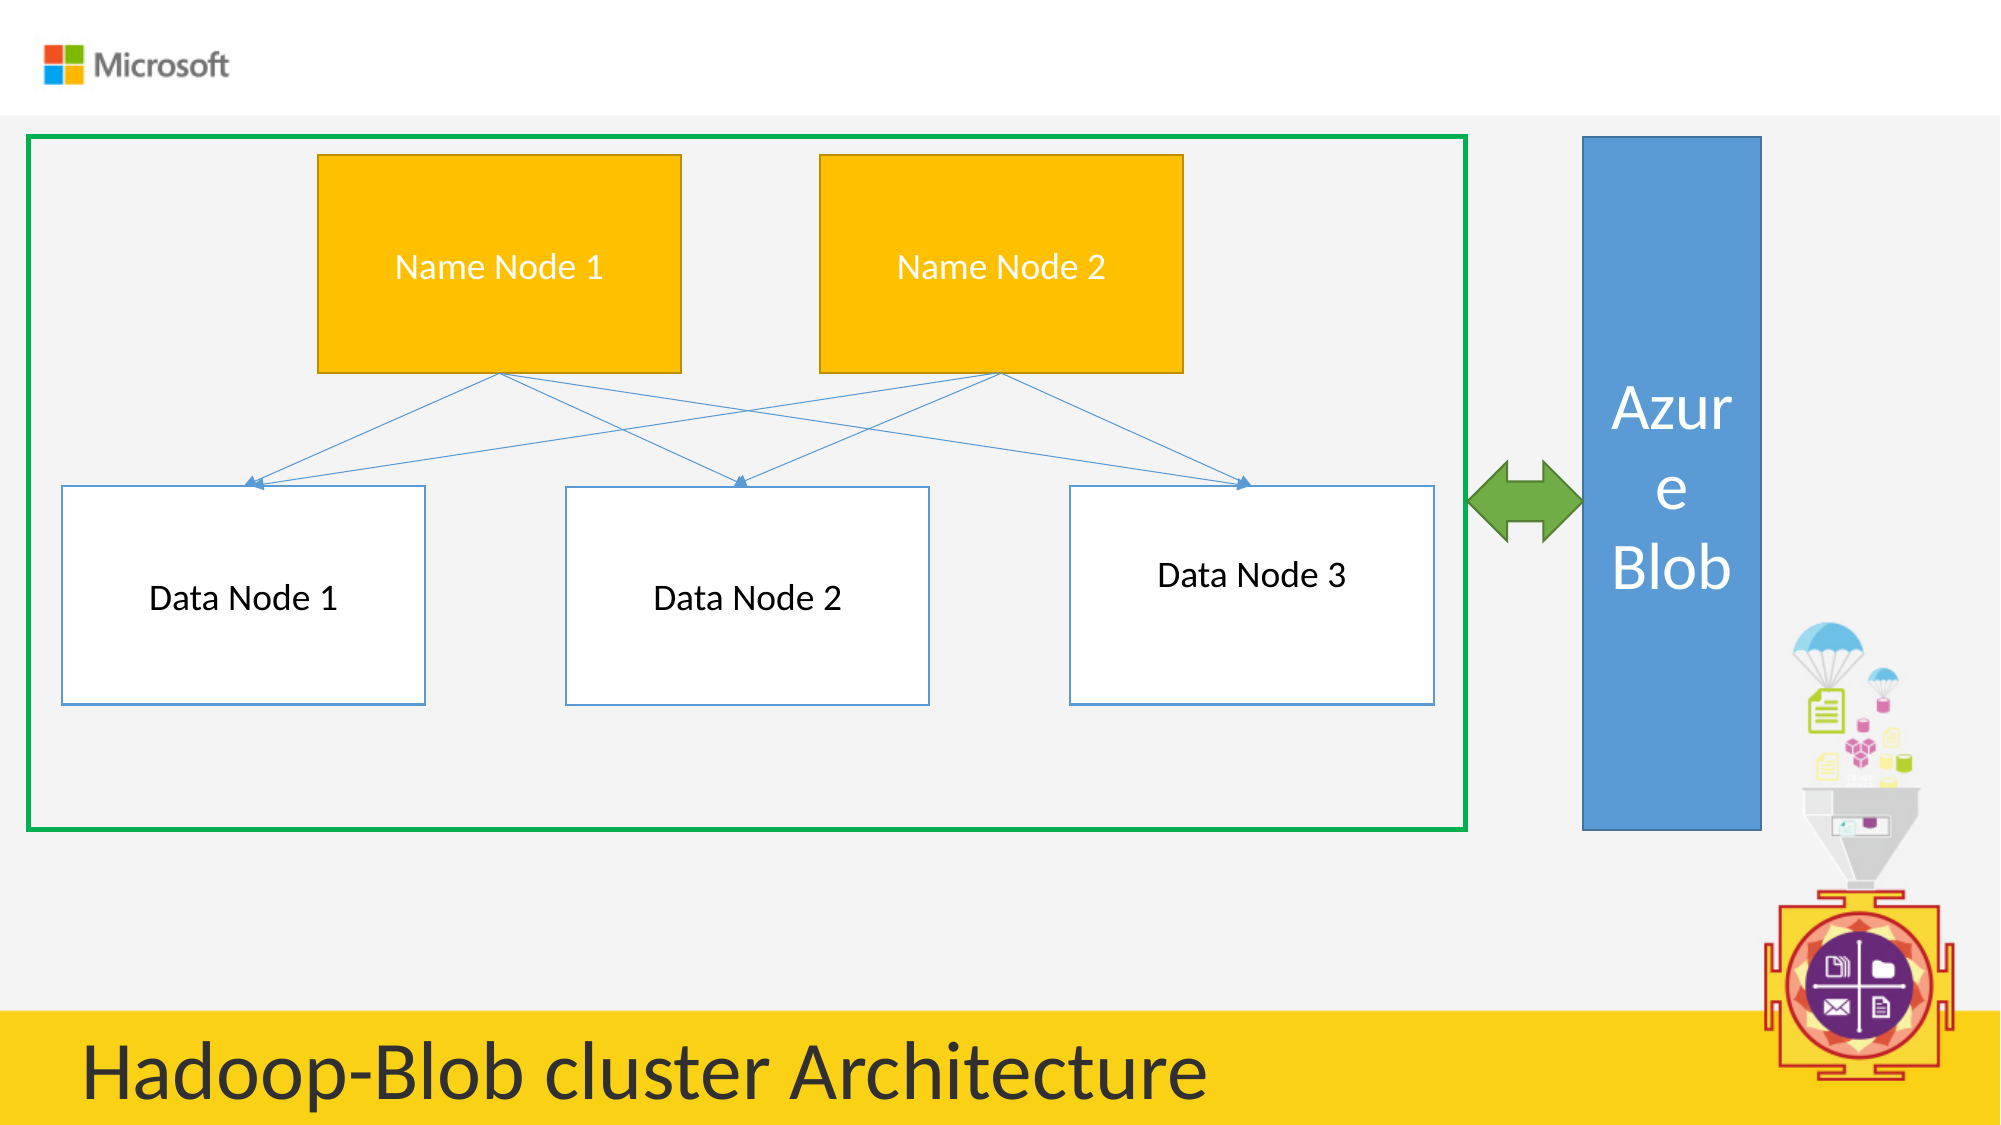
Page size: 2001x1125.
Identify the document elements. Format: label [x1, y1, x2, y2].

picture [0, 0, 2000, 1125]
text_box [1001, 373, 1253, 487]
text_box [733, 373, 1001, 486]
text_box [251, 372, 1000, 486]
text_box [243, 373, 499, 487]
